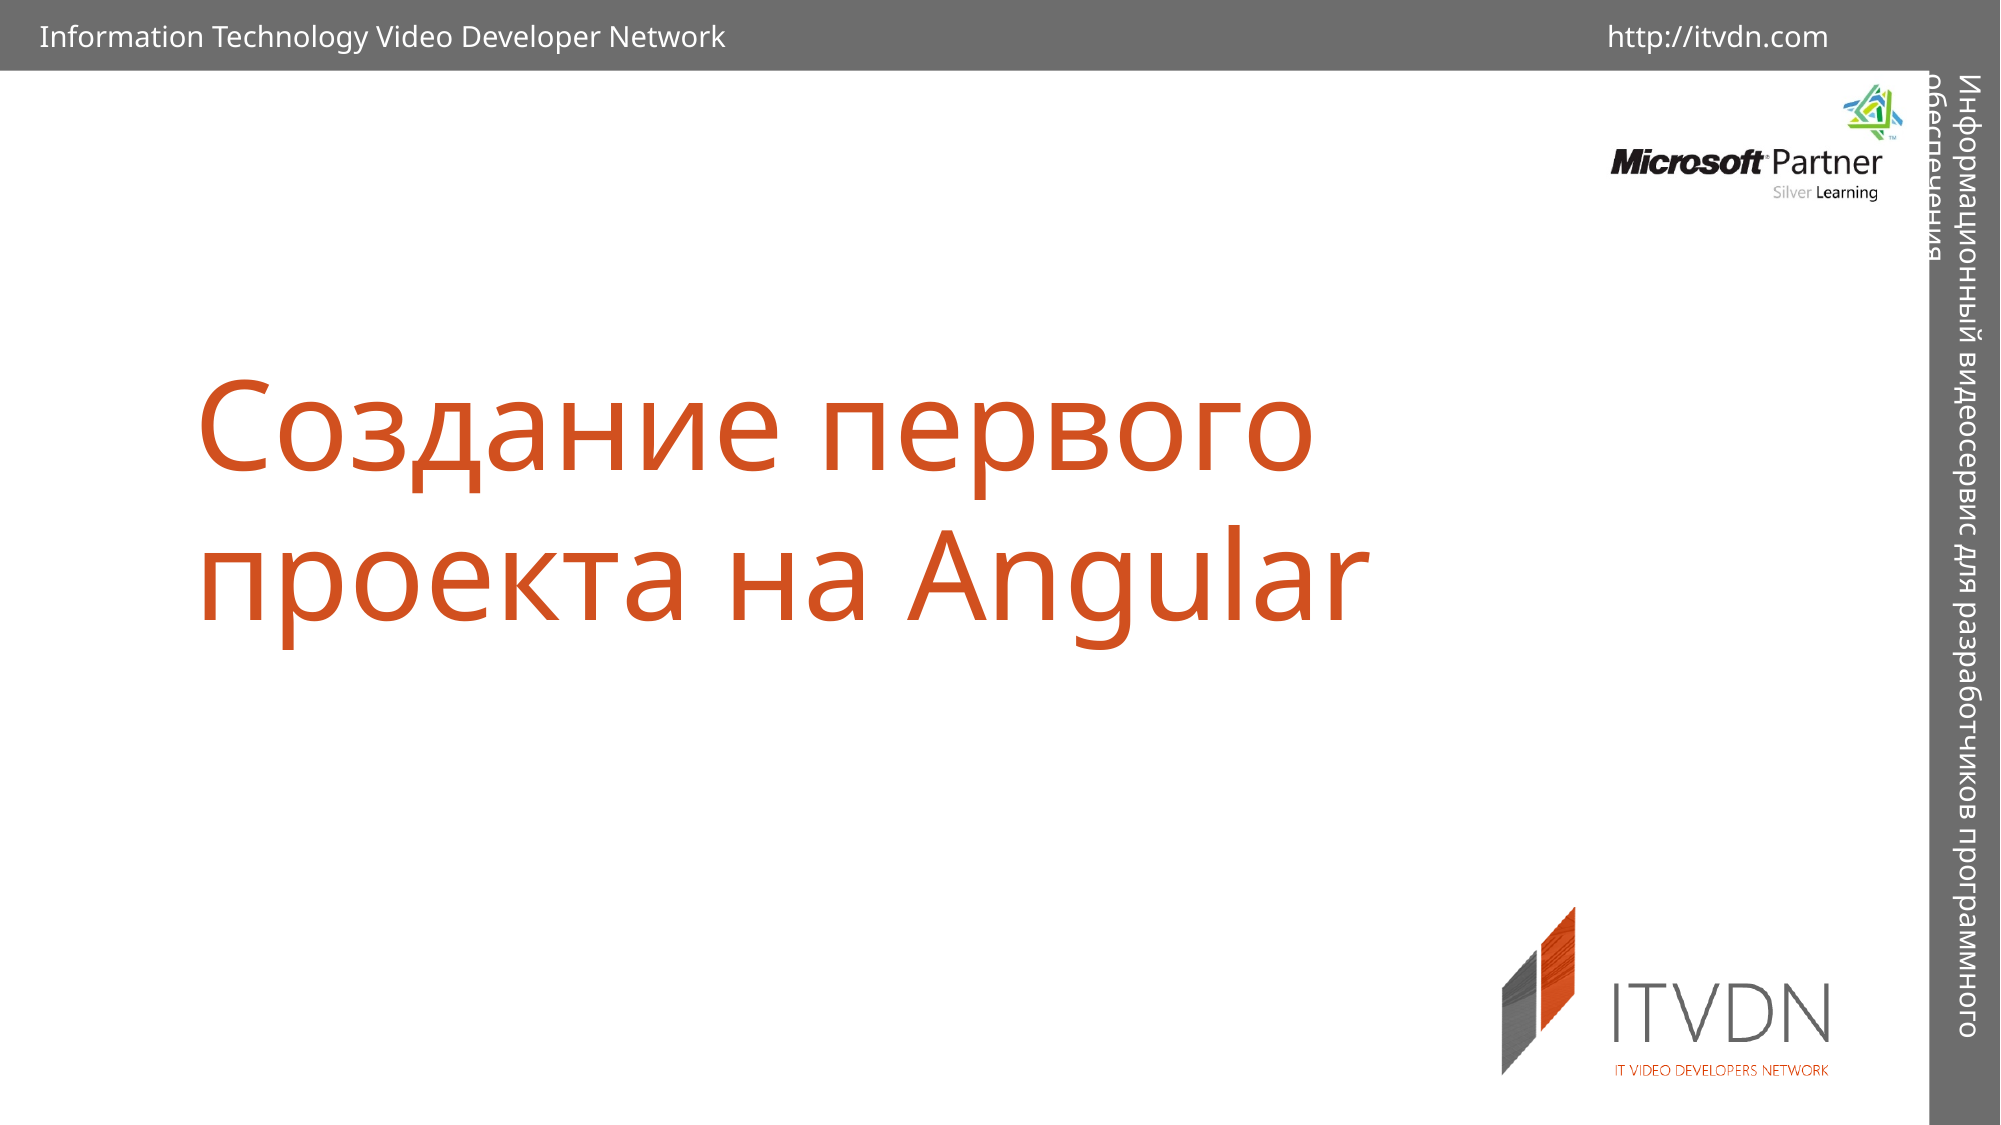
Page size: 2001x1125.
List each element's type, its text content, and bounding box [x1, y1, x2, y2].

picture [1487, 895, 1848, 1084]
text_box Information Technology Video Developer Network [24, 18, 850, 54]
text_box Информационный видеосервис для разработчиков программного обеспечения [1911, 59, 1997, 1125]
text_box Создание первого проекта на Angular [180, 337, 1751, 653]
text_box http://itvdn.com [1592, 18, 1893, 54]
picture [1600, 74, 1913, 210]
text_box [0, 0, 2000, 1125]
